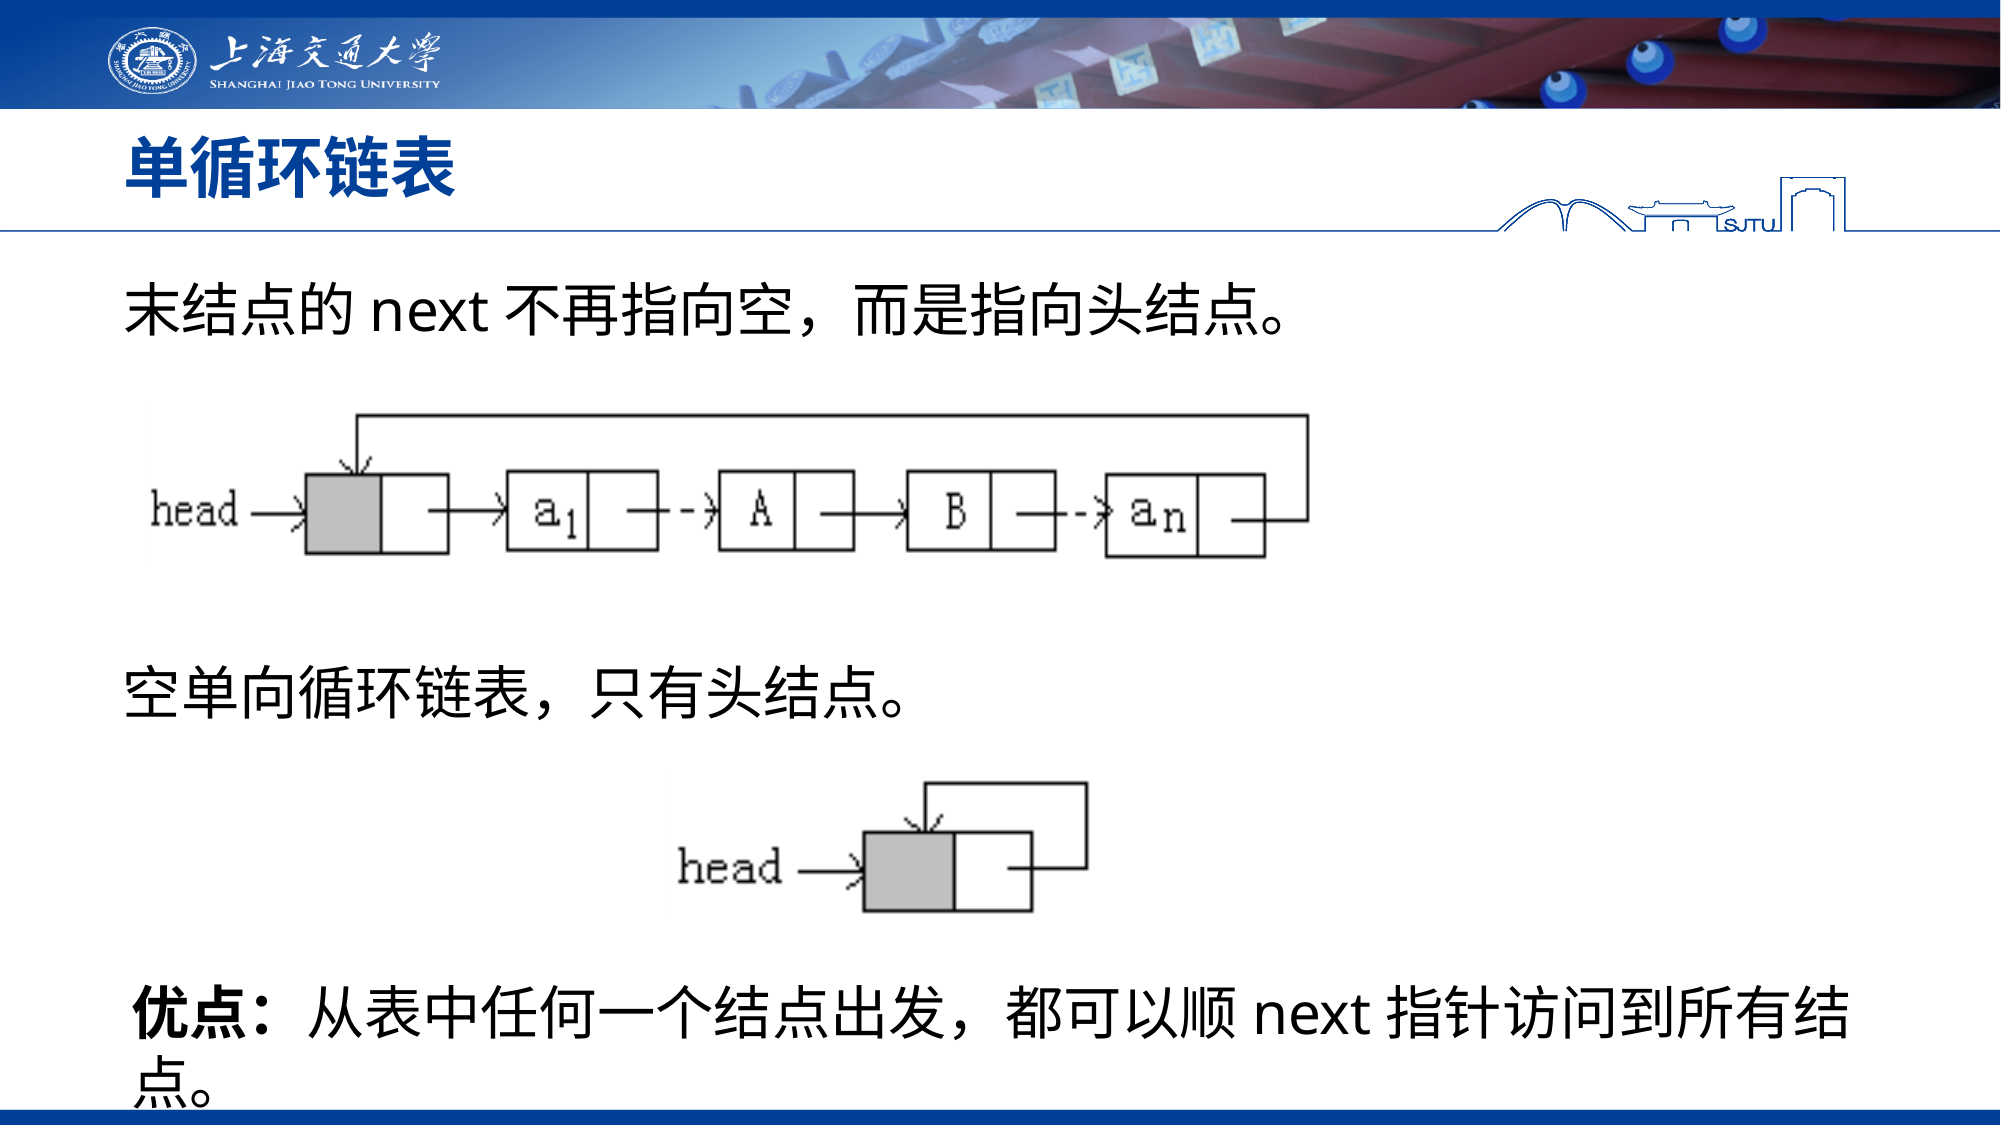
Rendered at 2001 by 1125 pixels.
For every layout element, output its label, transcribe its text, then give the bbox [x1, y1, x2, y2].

picture [670, 773, 1099, 917]
picture [147, 402, 1318, 566]
text_box 优点：从表中任何一个结点出发，都可以顺next指针访问到所有结点。 [116, 968, 1905, 1124]
text_box 空单向循环链表，只有头结点。 [108, 638, 1940, 749]
picture [0, 0, 2001, 109]
list 末结点的next不再指向空，而是指向头结点。 [108, 255, 1940, 366]
title 单循环链表 [108, 123, 1940, 218]
